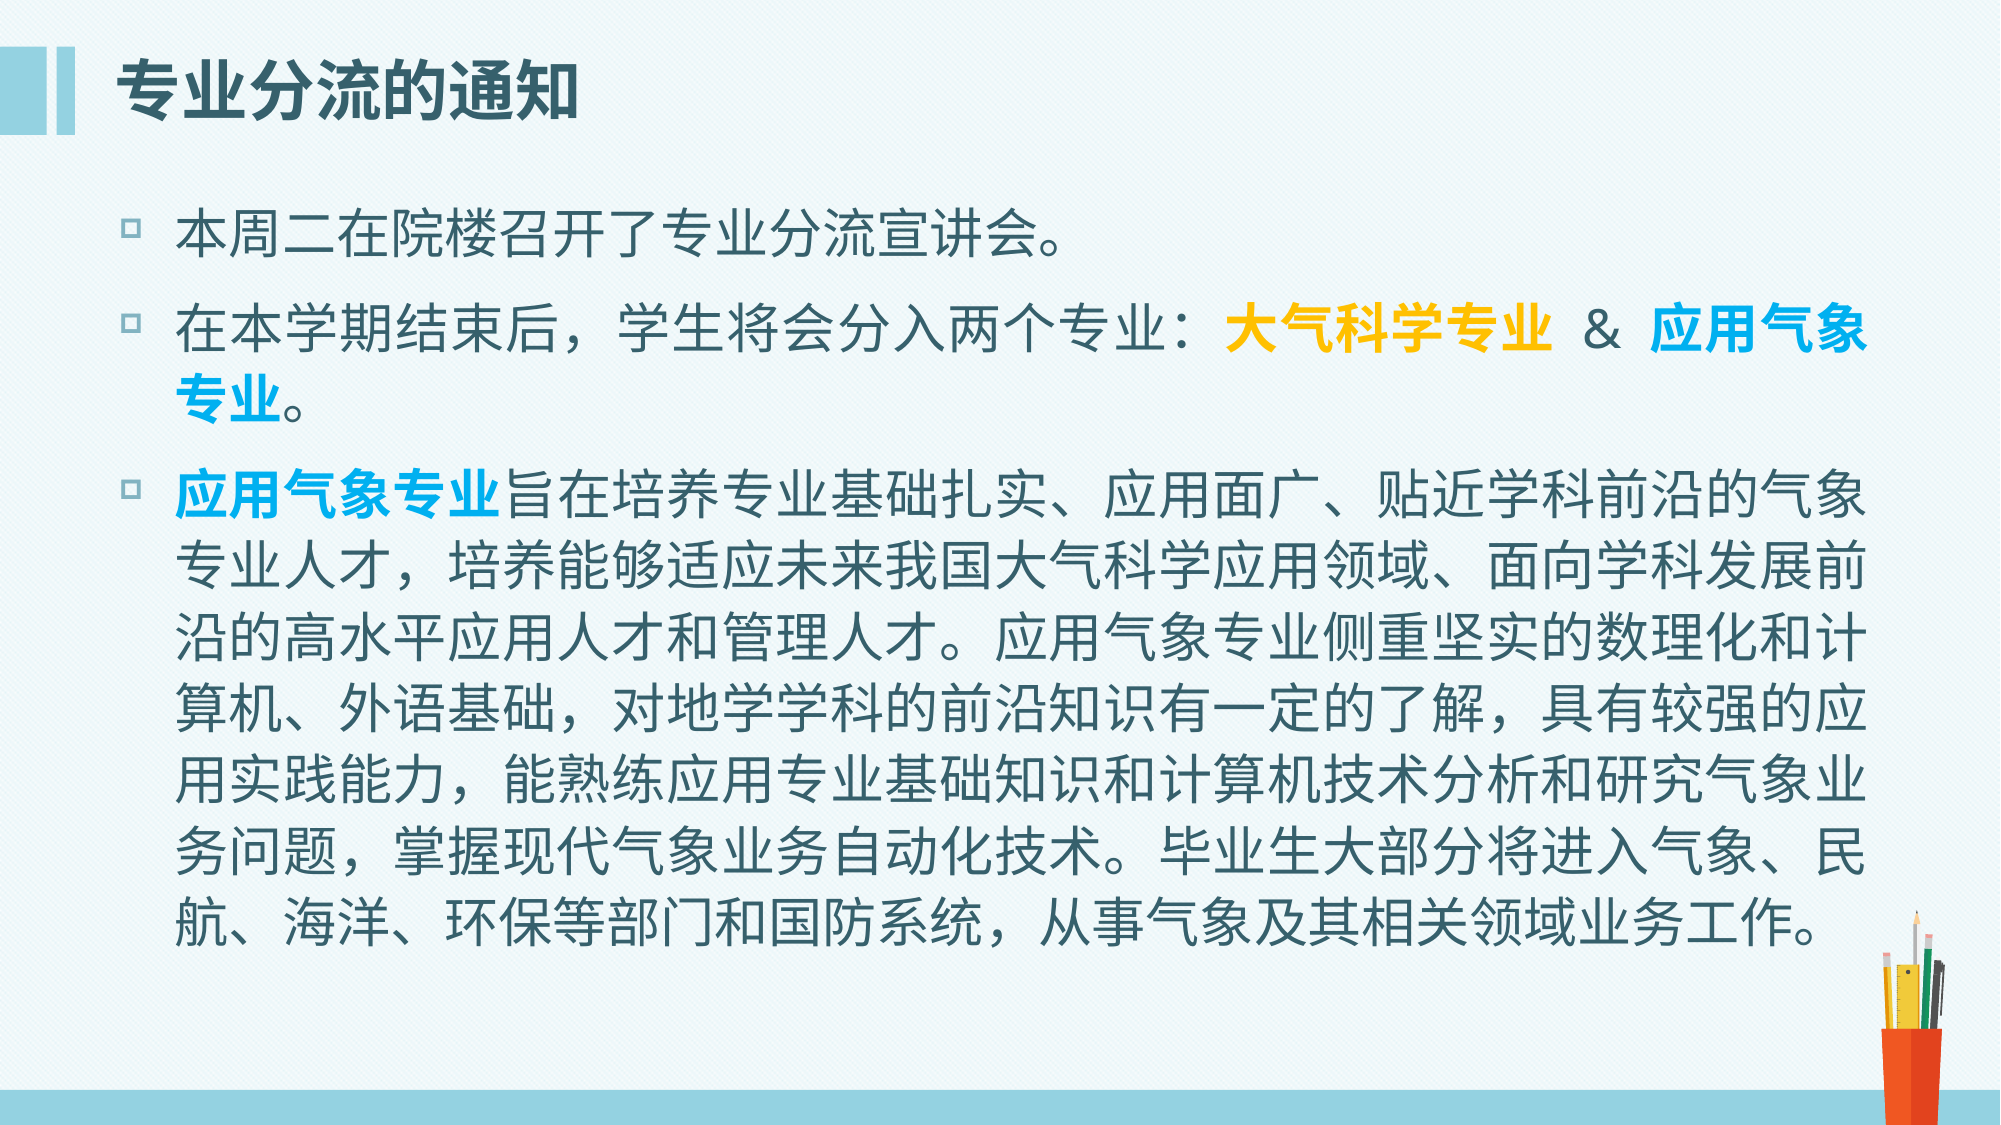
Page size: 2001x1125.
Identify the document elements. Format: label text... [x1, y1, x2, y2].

title 专业分流的通知 [99, 28, 1885, 160]
list 本周二在院楼召开了专业分流宣讲会。 在本学期结束后，学生将会分入两个专业：大气科学专业 & 应用气象专业。 应用气象专业旨在培养专业基础扎实、应用面广、贴近学科前沿的气象专业人才，培养能够适应未来我国大气科学应用领域、面向学科发展前沿的高水平应用人才和管理人才。应用气象专业侧重坚实的数理化和计算机、外语基础，对地学学科的前沿知识有一定的了解，具有较强的应用实践能力，能熟练应用专业基础知识和计算机技术分析和研究气象业务问题，掌握现代气象业务自动化技术。毕业生大部分将进入气象、民航、海洋、环保等部门和国防系统，从事气象及其相关领域业务工作。 [104, 185, 1885, 1042]
picture [0, 0, 2000, 1089]
